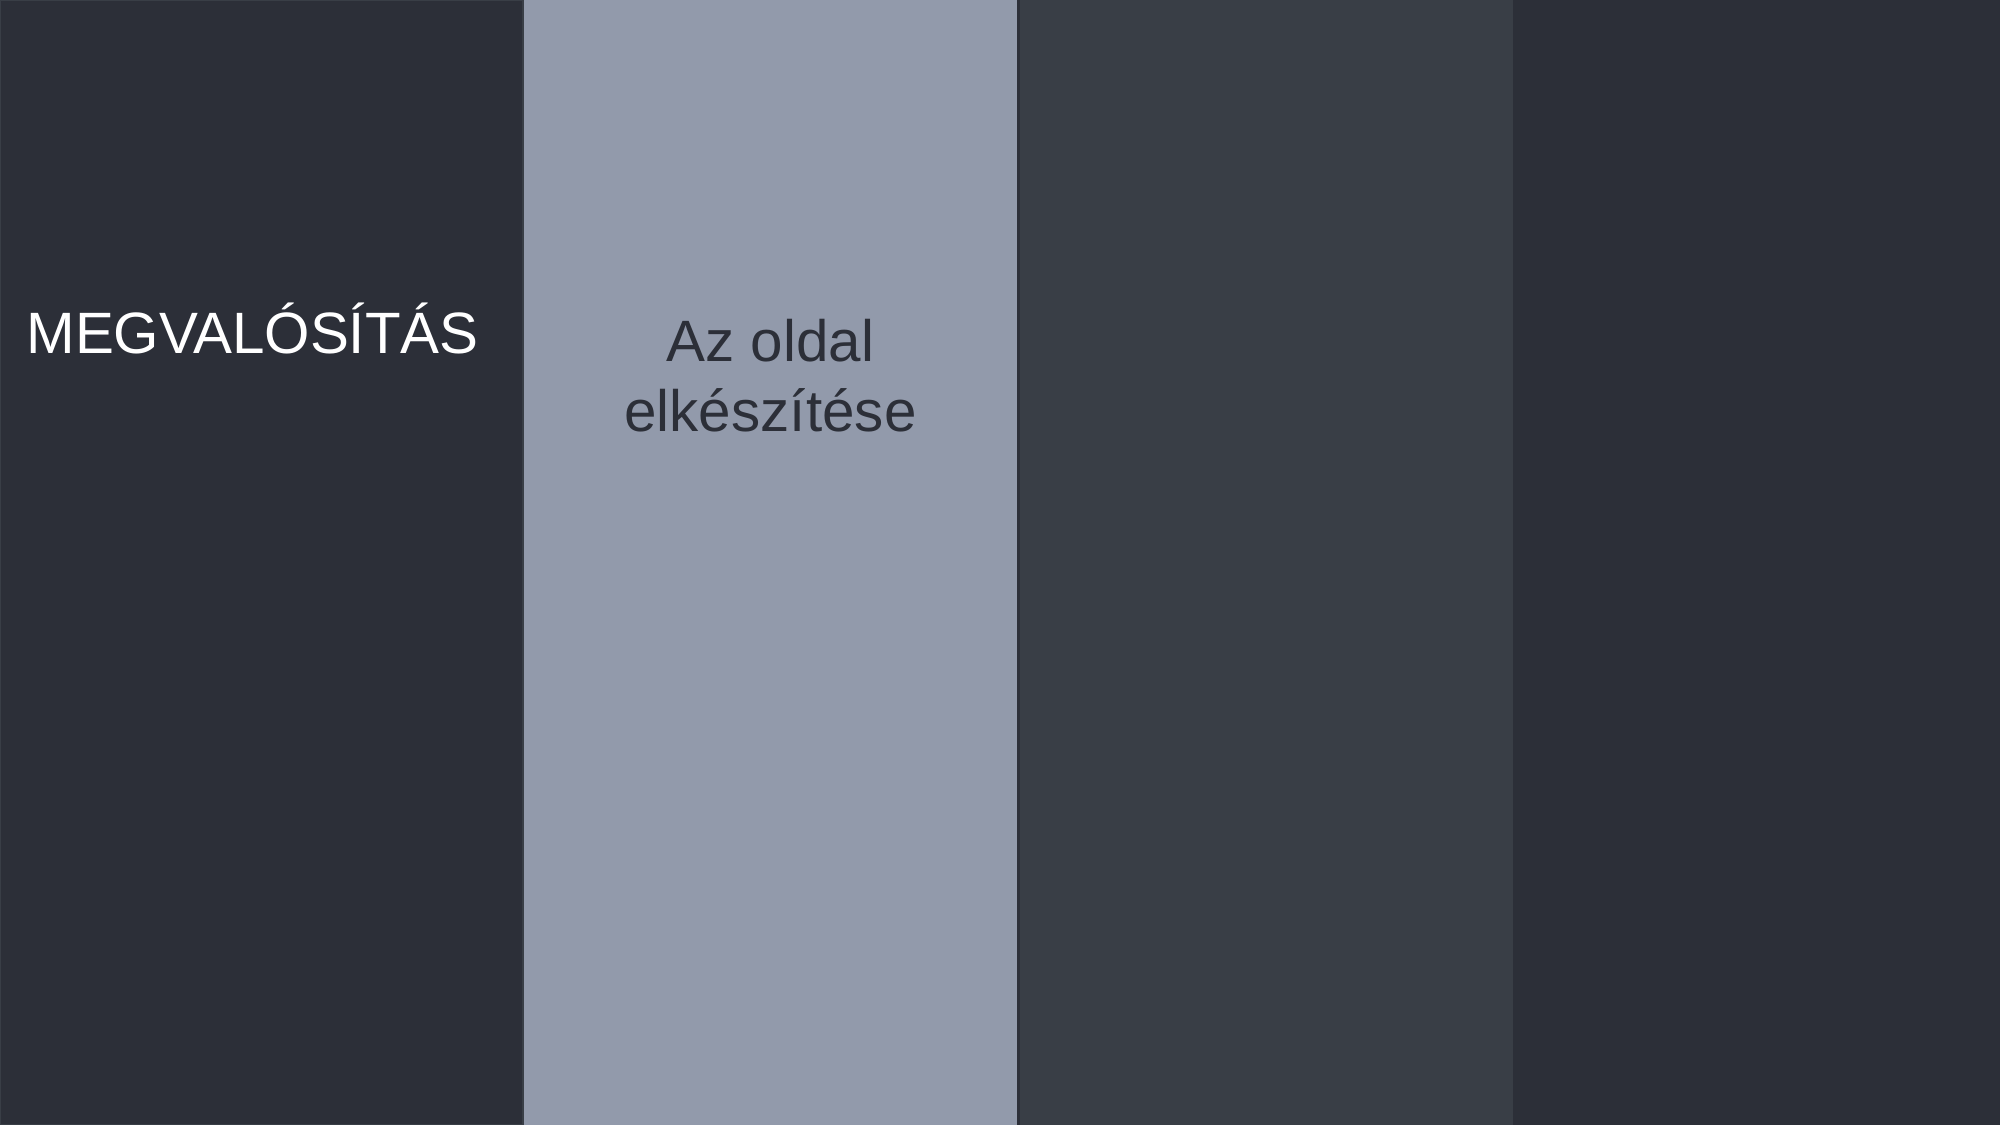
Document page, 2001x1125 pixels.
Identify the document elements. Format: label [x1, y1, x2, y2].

text_box [0, 0, 1513, 1125]
